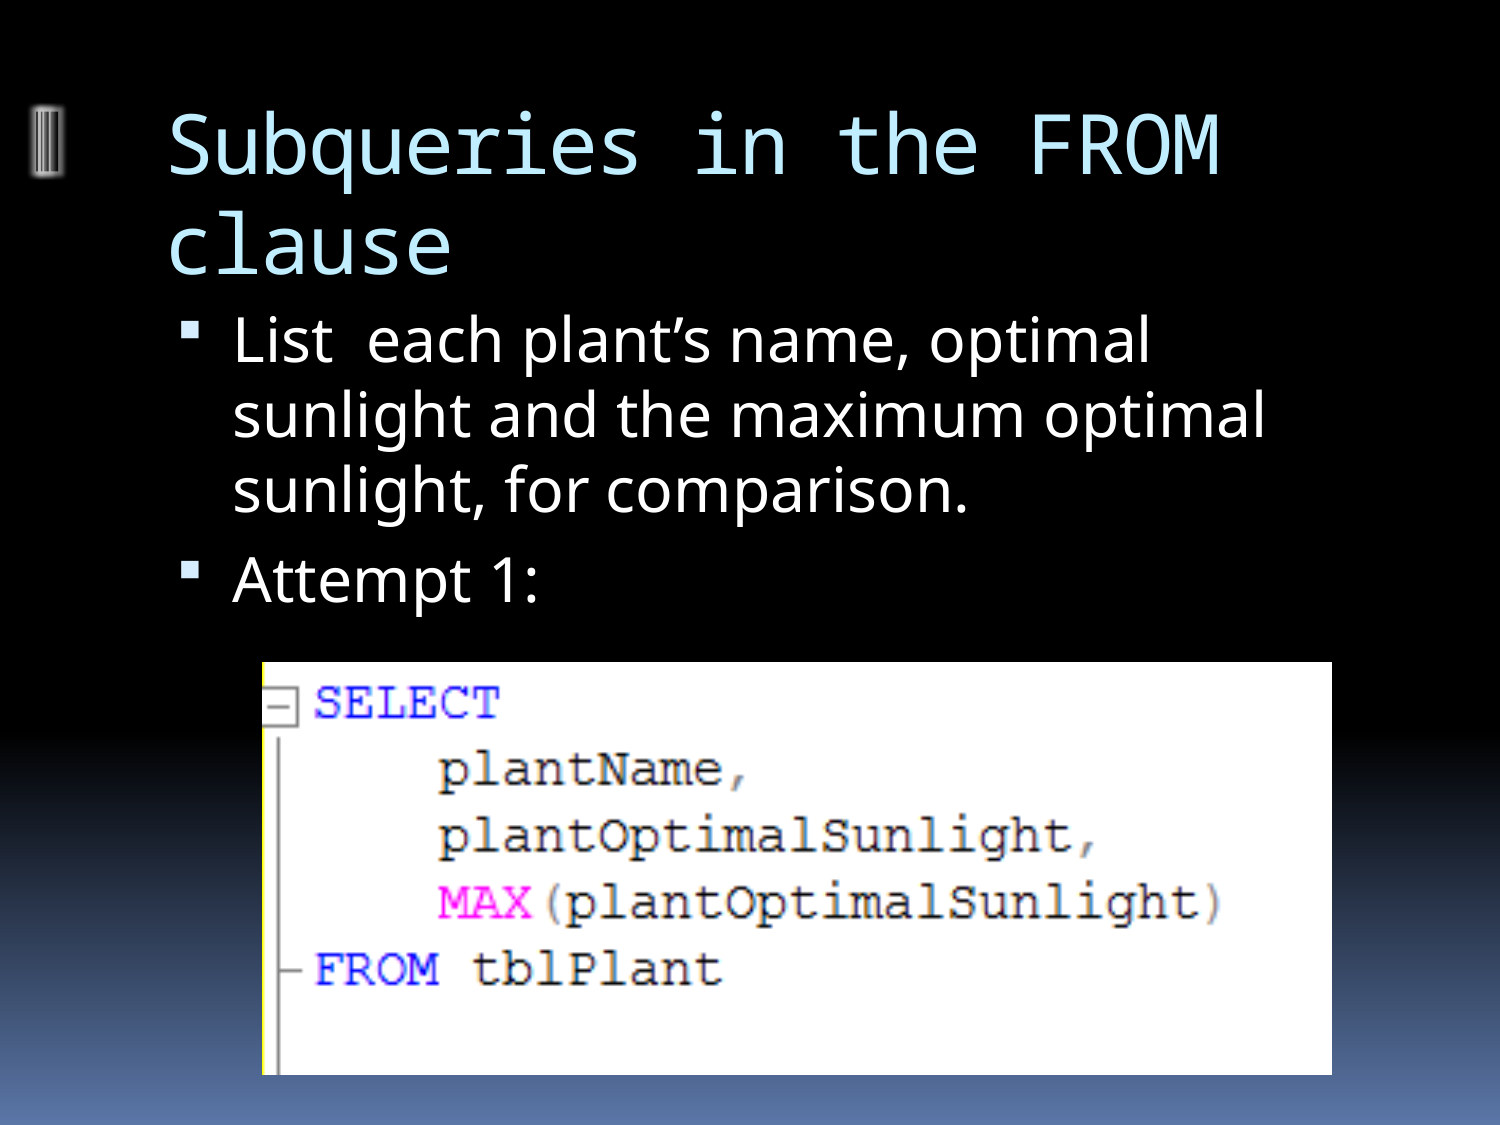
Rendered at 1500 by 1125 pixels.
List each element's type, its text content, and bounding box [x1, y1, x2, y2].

picture [262, 662, 1333, 1076]
list List each plant’s name, optimal sunlight and the maximum optimal sunlight, for comparison. Attempt 1: [149, 292, 1426, 1043]
title Subqueries in the FROM clause [150, 84, 1463, 235]
